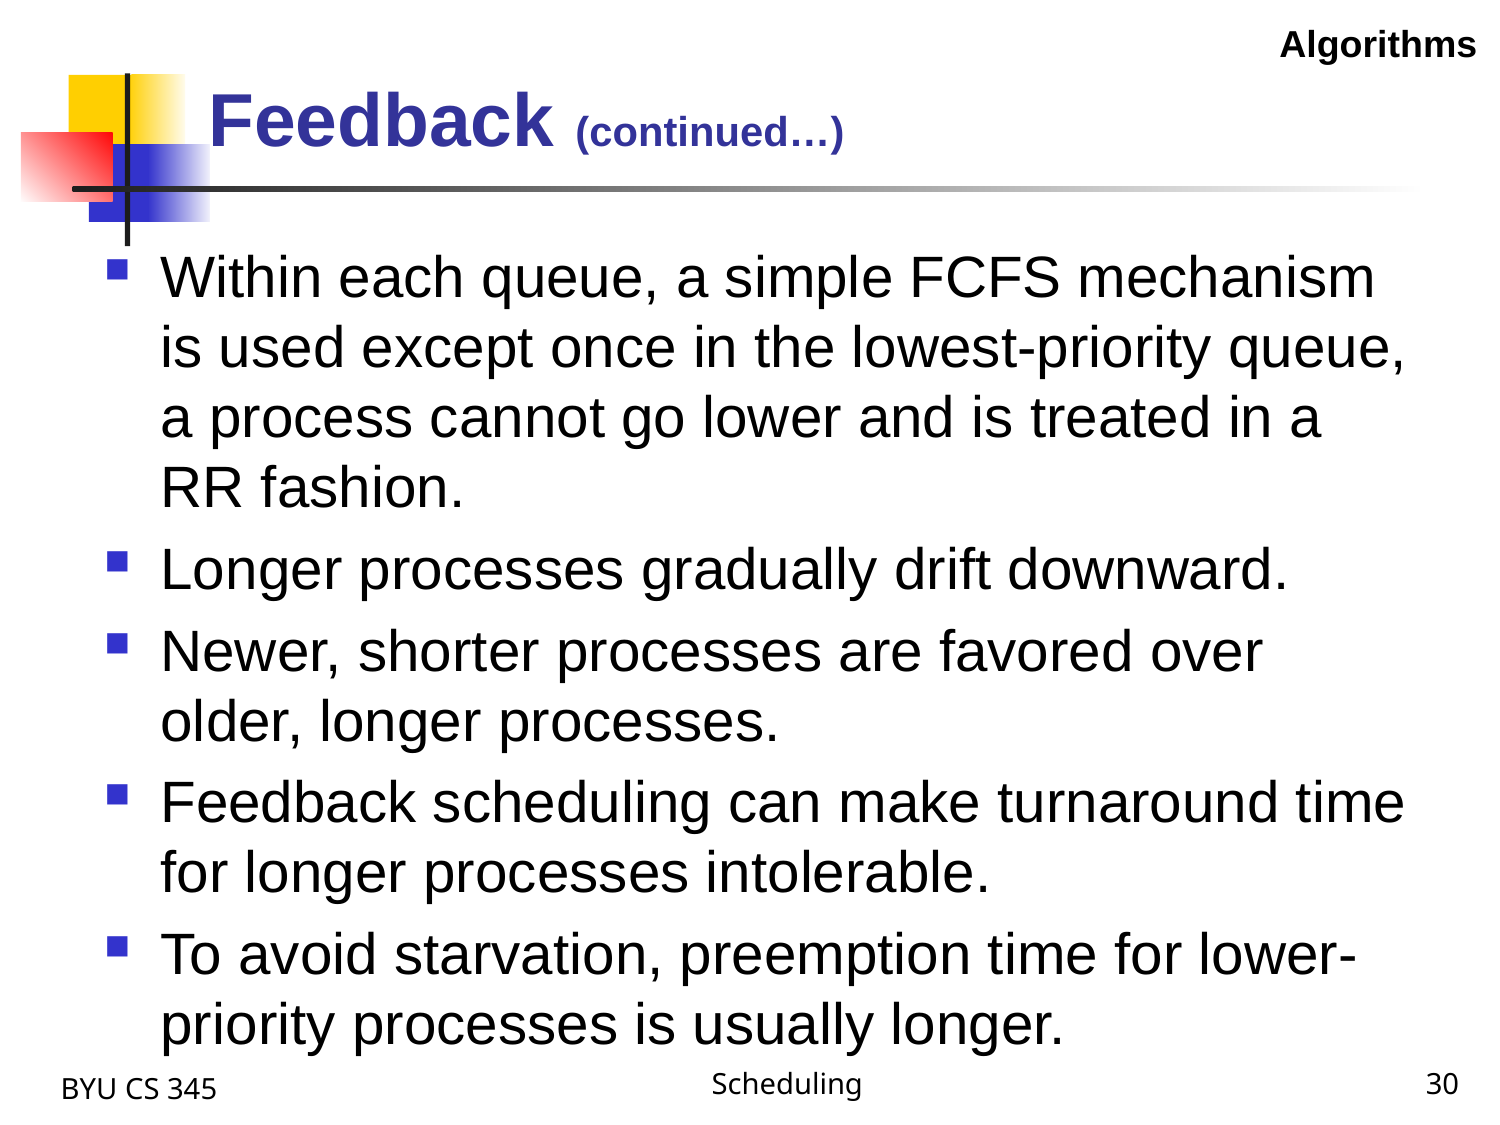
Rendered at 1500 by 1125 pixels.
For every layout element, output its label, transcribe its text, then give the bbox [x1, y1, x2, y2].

text_box Algorithms [1061, 12, 1493, 73]
slide_number BYU CS 345 [45, 1037, 359, 1113]
footer Scheduling [549, 1038, 1025, 1113]
slide_number 30 [1161, 1037, 1475, 1113]
list Within each queue, a simple FCFS mechanism is used except once in the lowest-priority queue, a process cannot go lower and is treated in a RR fashion. Longer processes gradually drift downward. Newer, shorter processes are favored over older, longer processes. Feedback scheduling can make turnaround time for longer processes intolerable. To avoid starvation, preemption time for lower-priority processes is usually longer. [89, 232, 1429, 1038]
title Feedback (continued…) [193, 56, 1466, 177]
